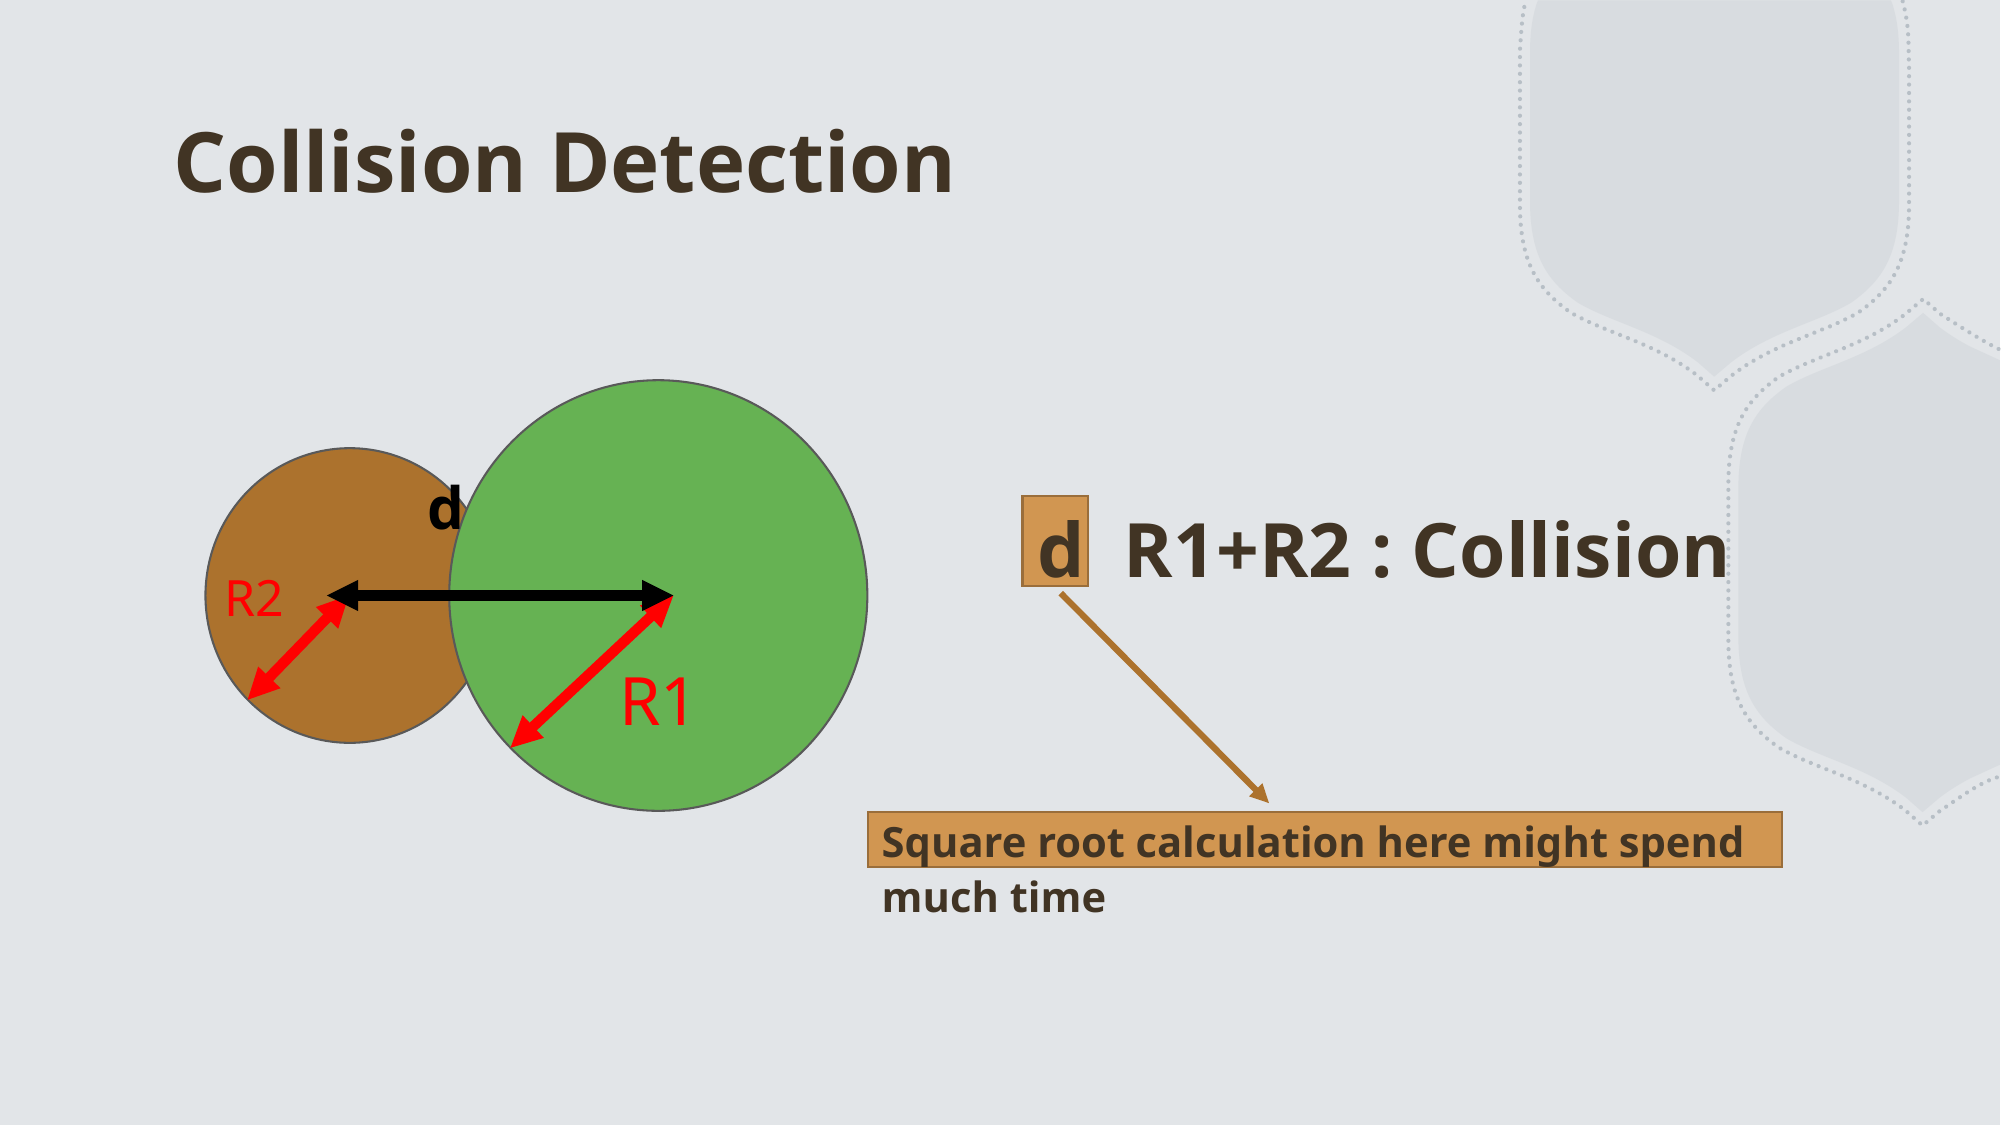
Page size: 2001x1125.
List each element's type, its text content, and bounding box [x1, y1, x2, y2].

text_box Square root calculation here might spend much time [866, 803, 1800, 1125]
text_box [1060, 592, 1269, 804]
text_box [205, 380, 868, 811]
text_box [1021, 495, 1089, 587]
title Collision Detection [158, 71, 1648, 246]
